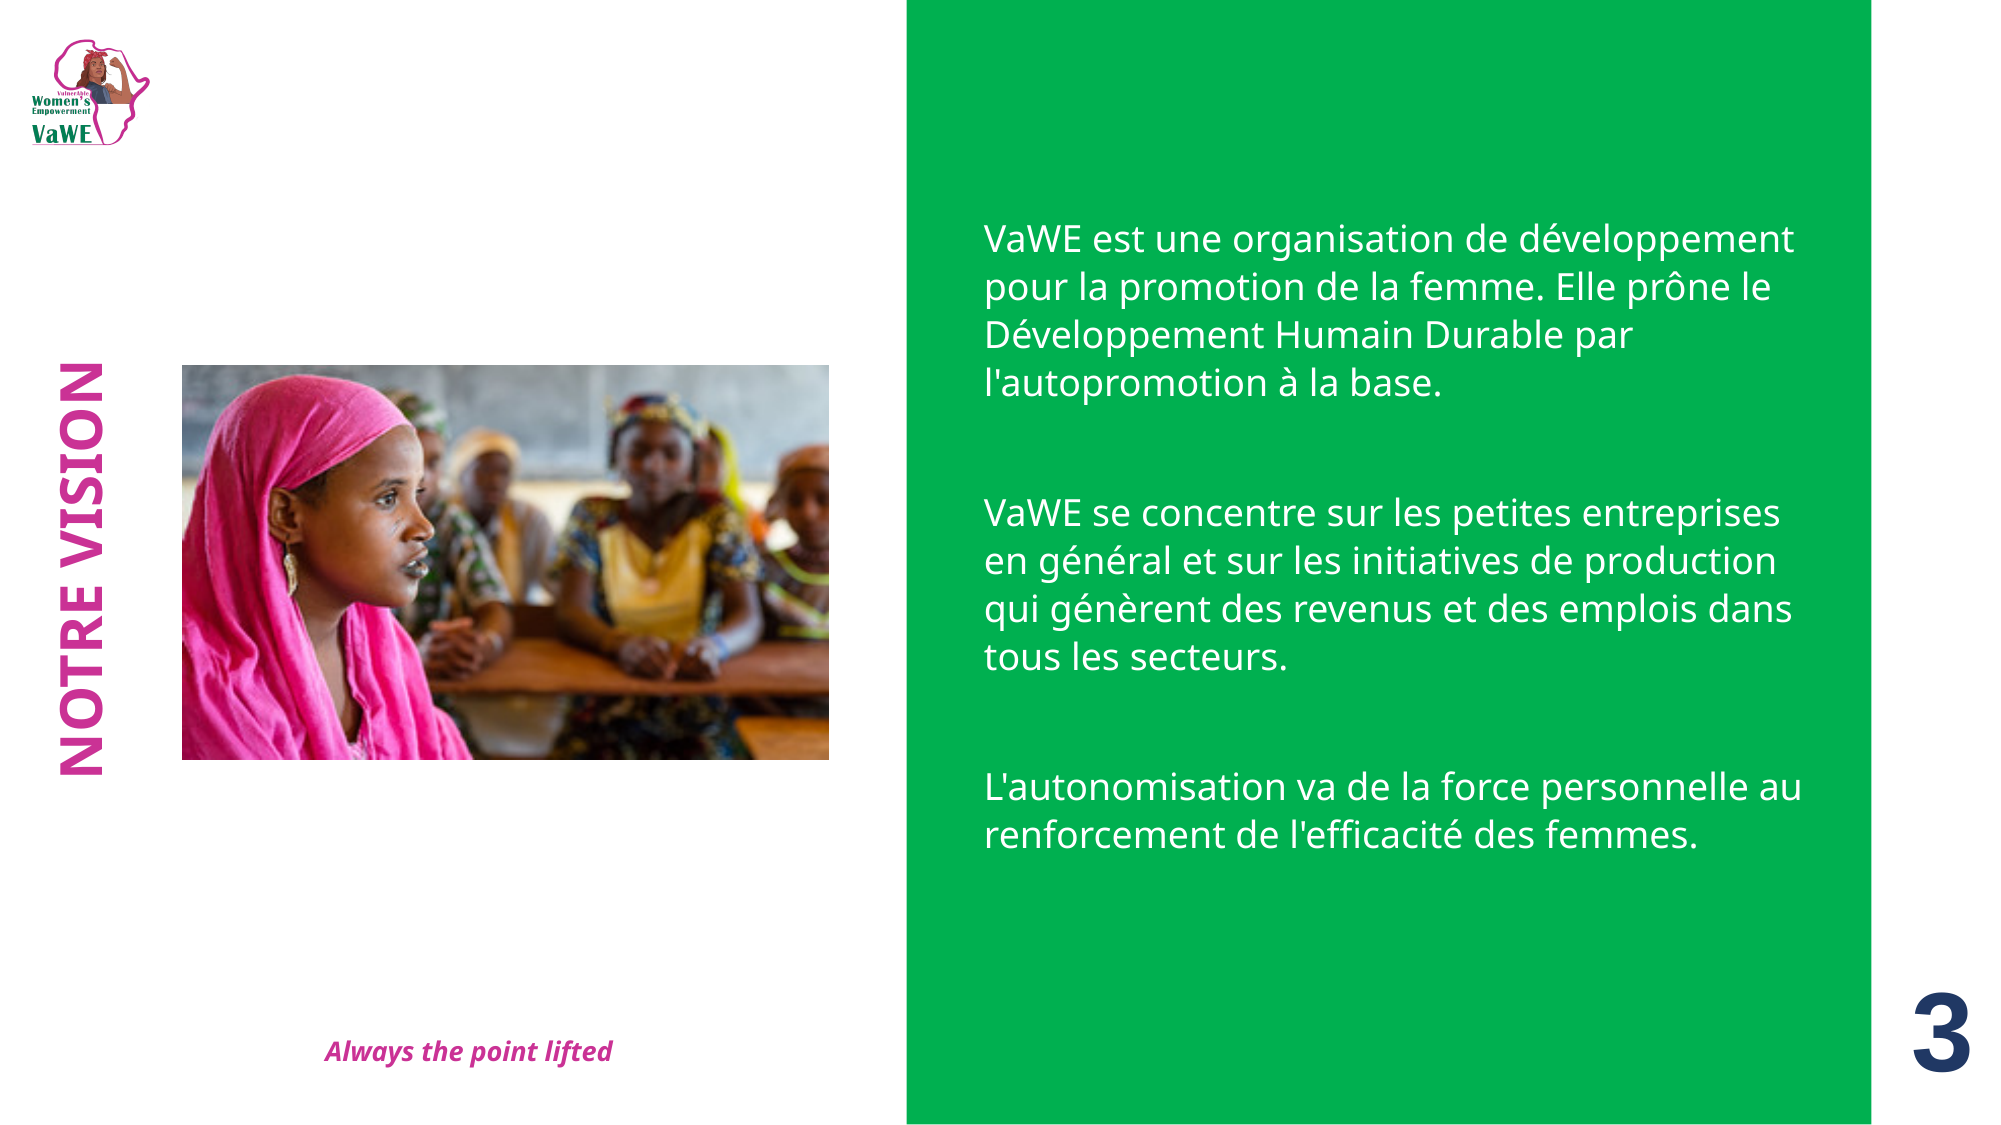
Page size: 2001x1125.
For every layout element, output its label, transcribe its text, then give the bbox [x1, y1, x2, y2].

slide_number 3 [1877, 936, 1989, 1118]
picture [182, 365, 829, 760]
picture [29, 35, 153, 153]
text_box NOTRE VISION [36, 206, 122, 918]
text_box Always the point lifted [31, 1026, 907, 1074]
text_box [906, 0, 1872, 1125]
text_box VaWE est une organisation de développement pour la promotion de la femme. Elle prône le Développement Humain Durable par l'autopromotion à la base. VaWE se concentre sur les petites entreprises en général et sur les initiatives de production qui génèrent des revenus et des emplois dans tous les secteurs. L'autonomisation va de la force personnelle au renforcement de l'efficacité des femmes. [969, 204, 1834, 864]
